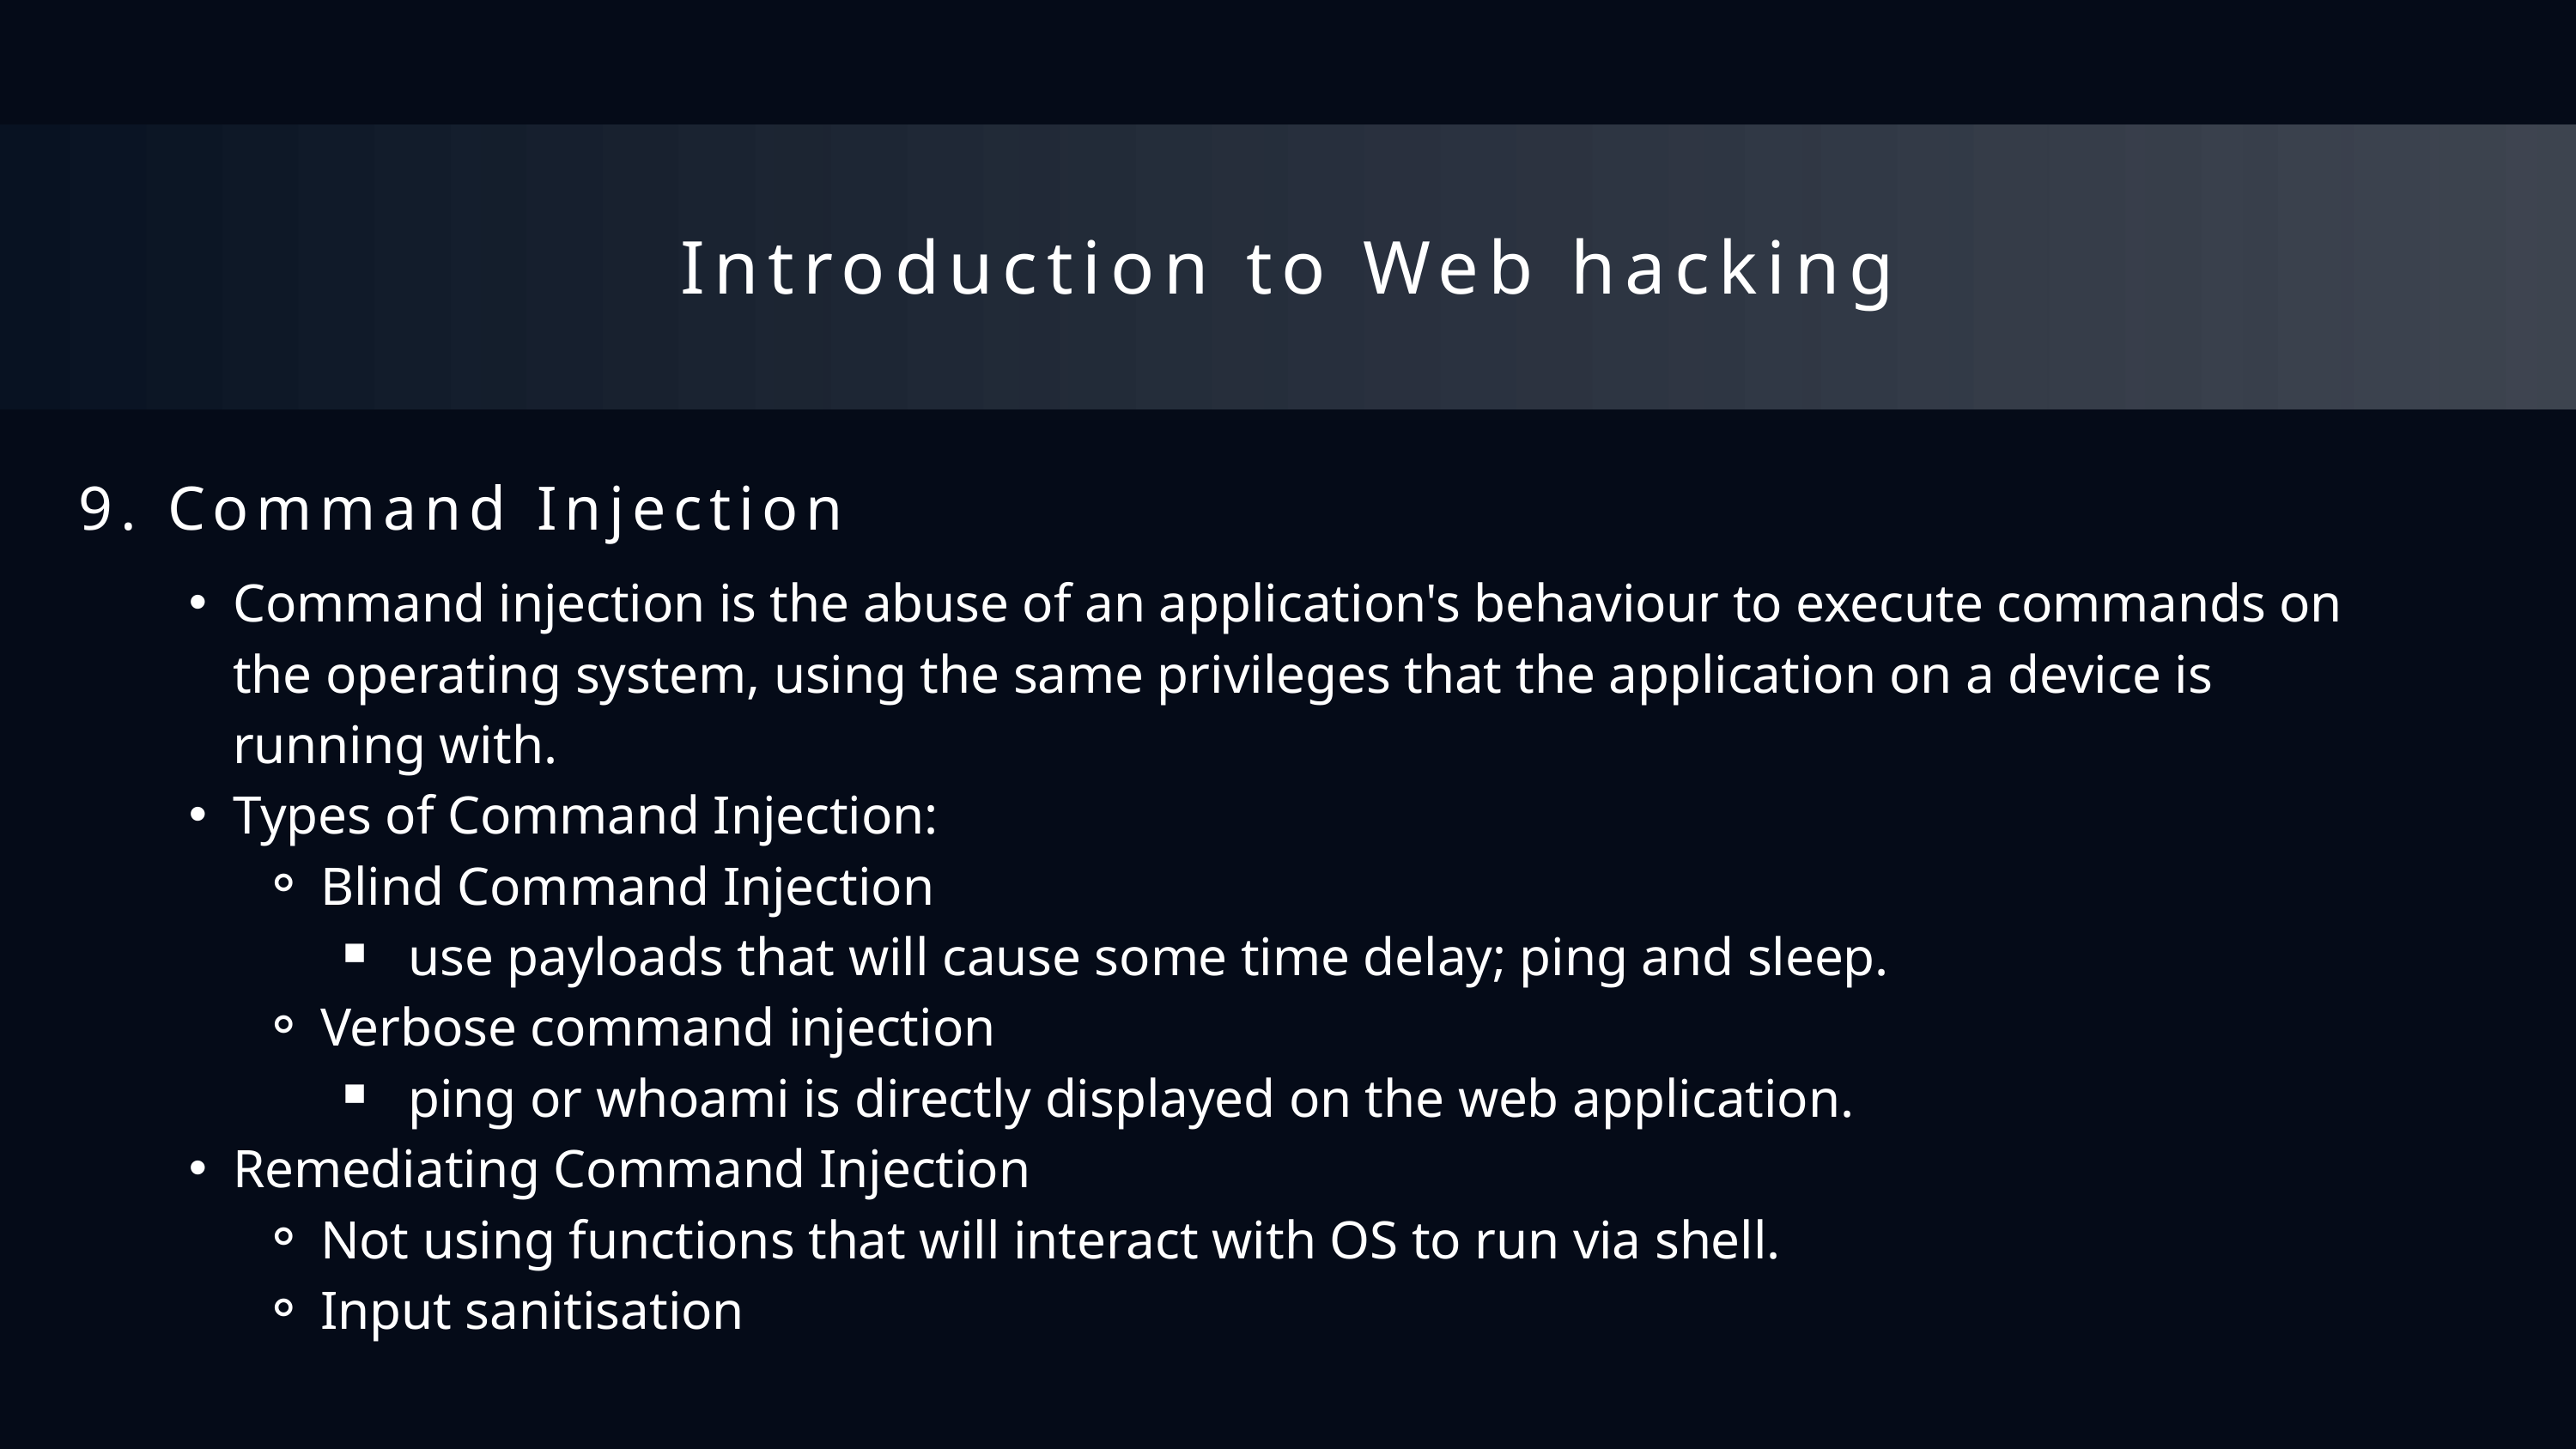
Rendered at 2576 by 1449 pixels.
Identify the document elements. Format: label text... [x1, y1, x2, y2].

text_box 9. Command Injection [78, 476, 1383, 543]
text_box Command injection is the abuse of an application's behaviour to execute commands on the operating system, using the same privileges that the application on a device is running with. Types of Command Injection: Blind Command Injection use payloads that will cause some time delay; ping and sleep. Verbose command injection ping or whoami is directly displayed on the web application. Remediating Command Injection Not using functions that will interact with OS to run via shell. Input sanitisation [144, 561, 2365, 1410]
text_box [0, 124, 2576, 410]
